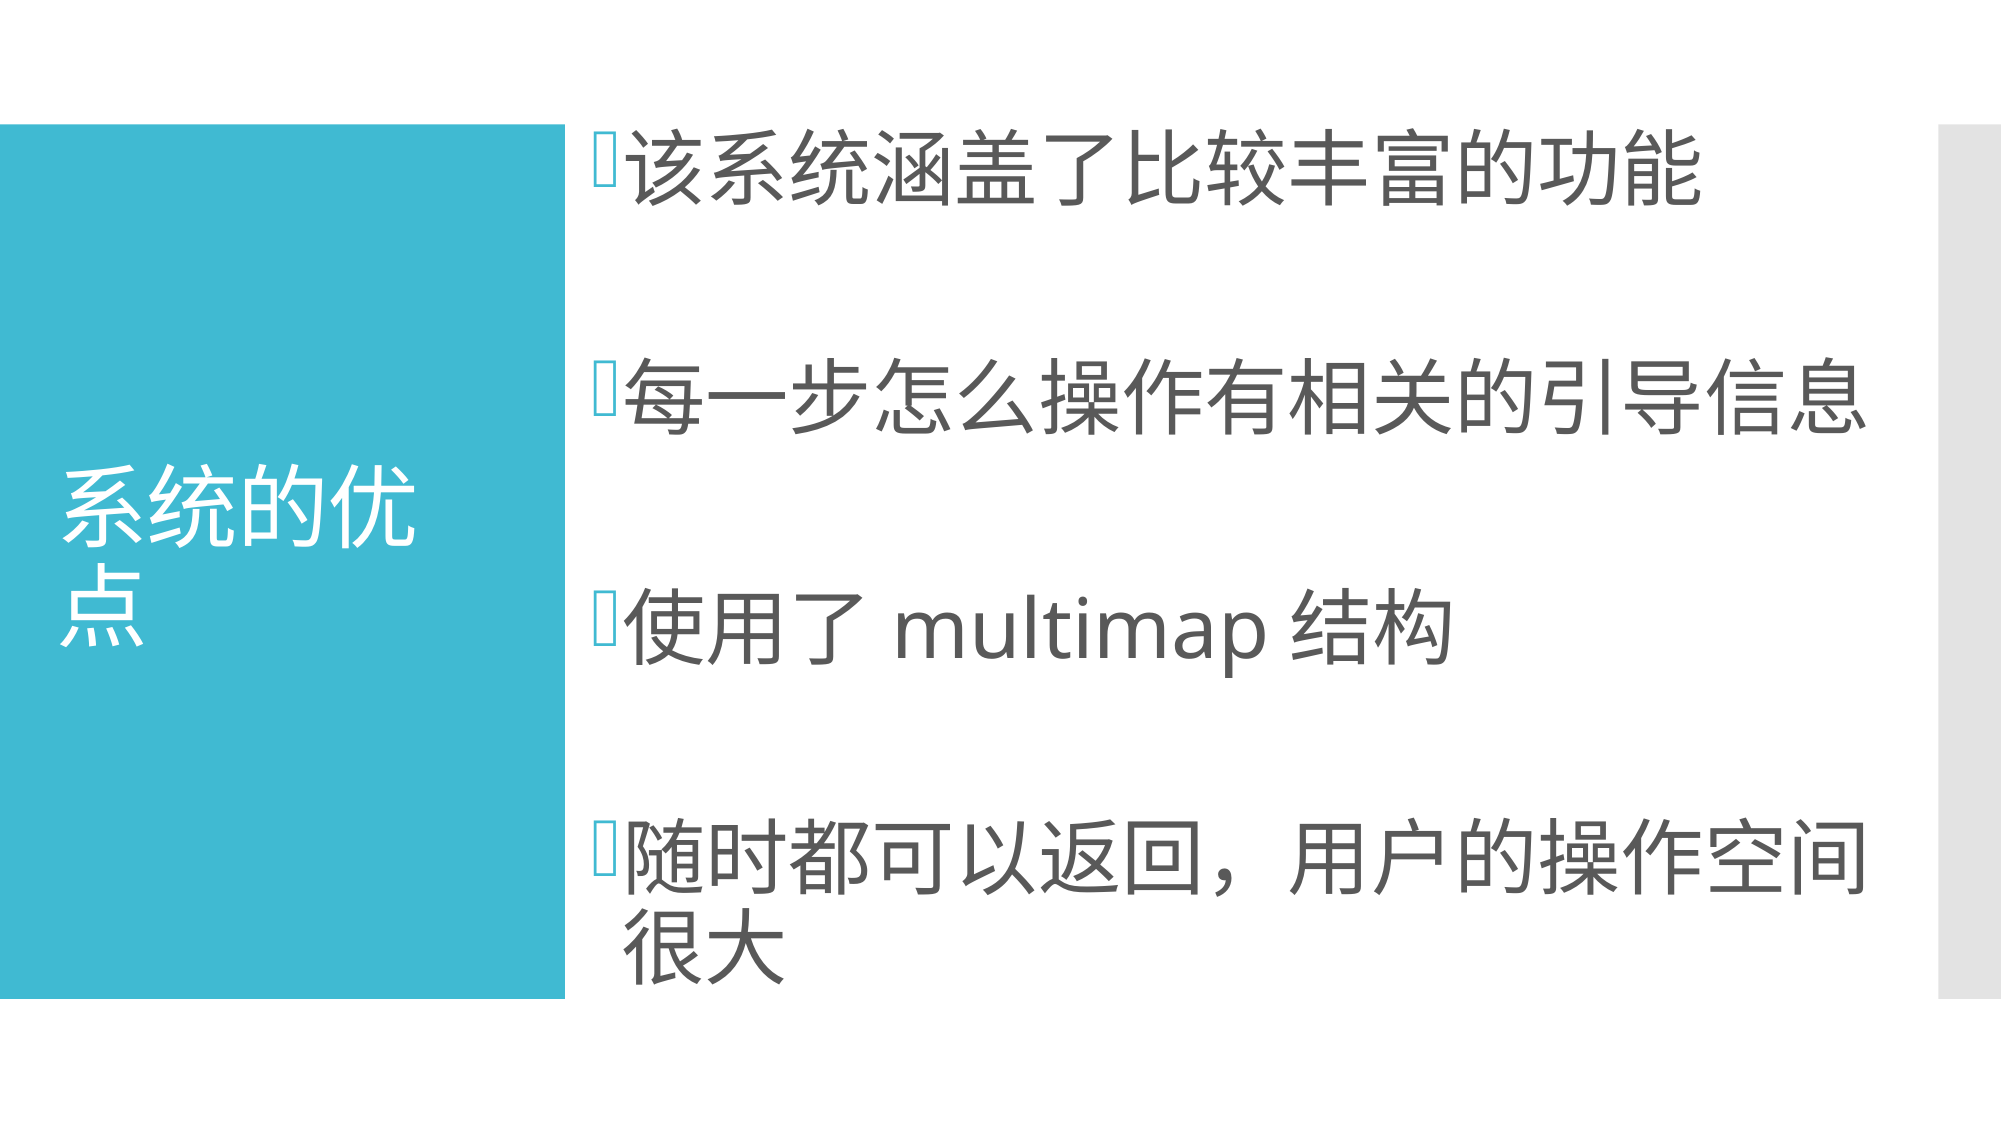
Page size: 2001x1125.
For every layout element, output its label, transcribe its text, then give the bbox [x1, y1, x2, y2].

list 该系统涵盖了比较丰富的功能 每一步怎么操作有相关的引导信息 使用了multimap结构 随时都可以返回，用户的操作空间很大 [576, 71, 1925, 1052]
title 系统的优点 [41, 184, 525, 940]
